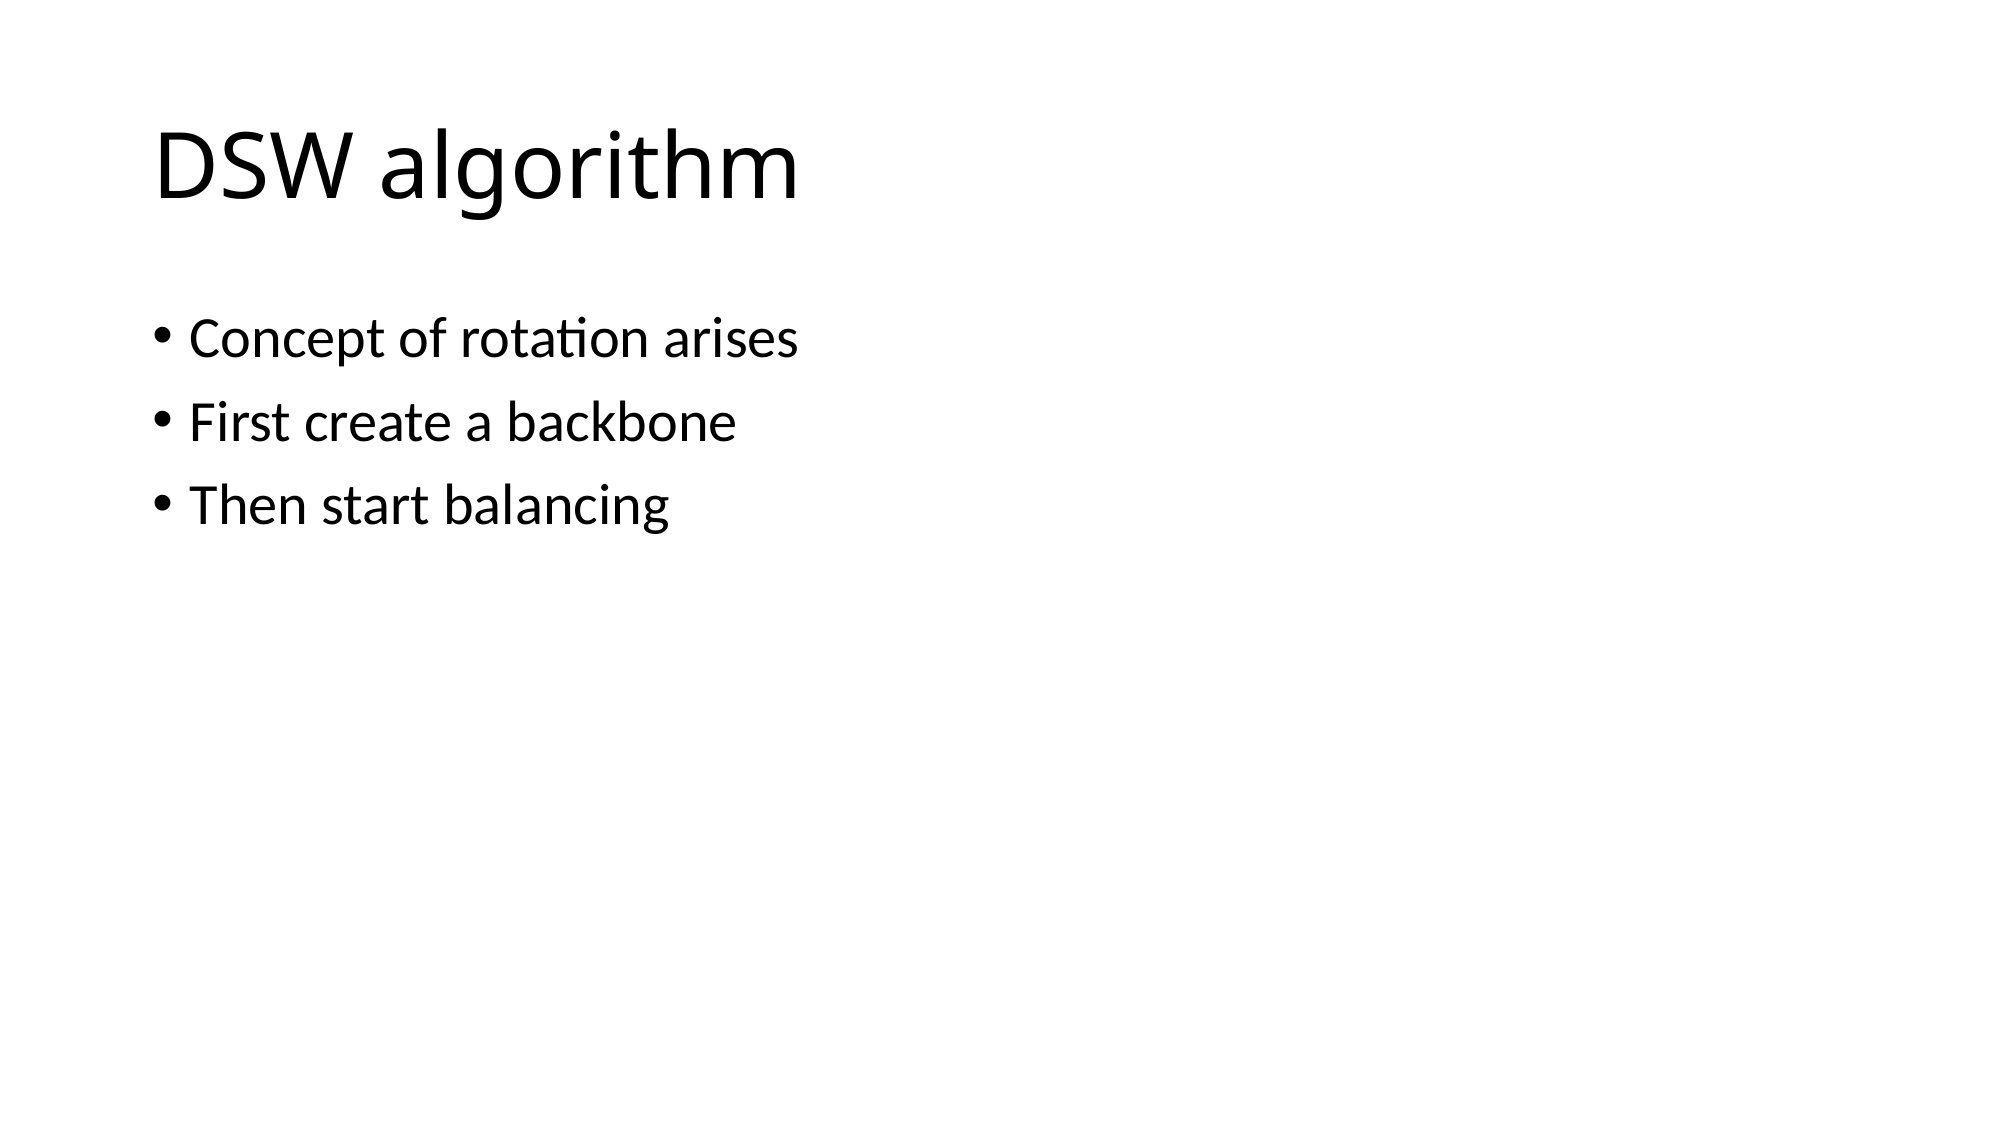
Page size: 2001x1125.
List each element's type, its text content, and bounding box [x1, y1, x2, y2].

list Concept of rotation arises First create a backbone Then start balancing [137, 299, 1863, 1014]
title DSW algorithm [137, 59, 1863, 278]
